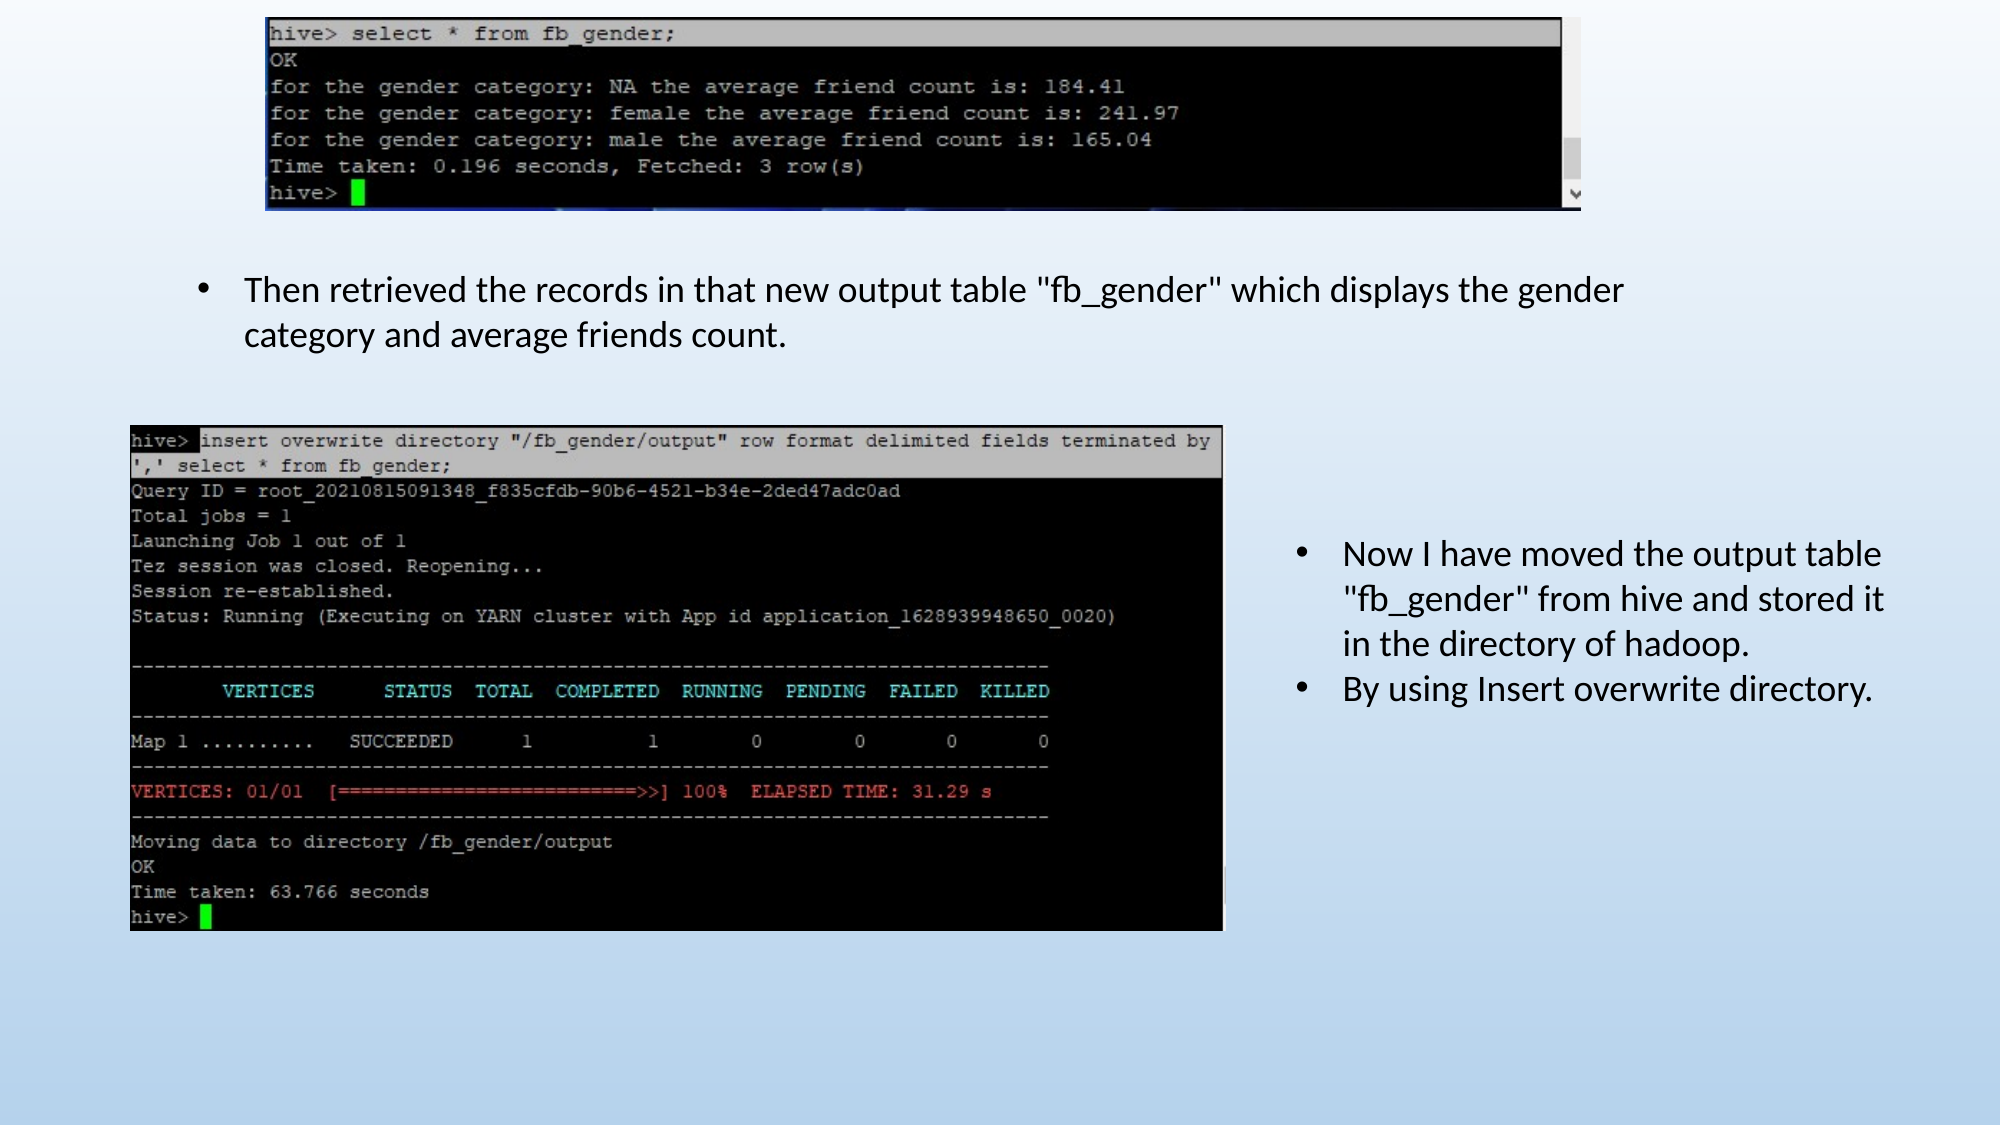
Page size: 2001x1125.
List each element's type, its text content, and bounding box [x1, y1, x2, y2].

picture [265, 17, 1581, 211]
picture [130, 425, 1226, 931]
text_box Now I have moved the output table "fb_gender" from hive and stored it in the directory of hadoop. By using Insert overwrite directory. [1280, 521, 1916, 717]
text_box Then retrieved the records in that new output table "fb_gender" which displays the gender category and average friends count. [182, 257, 1721, 363]
